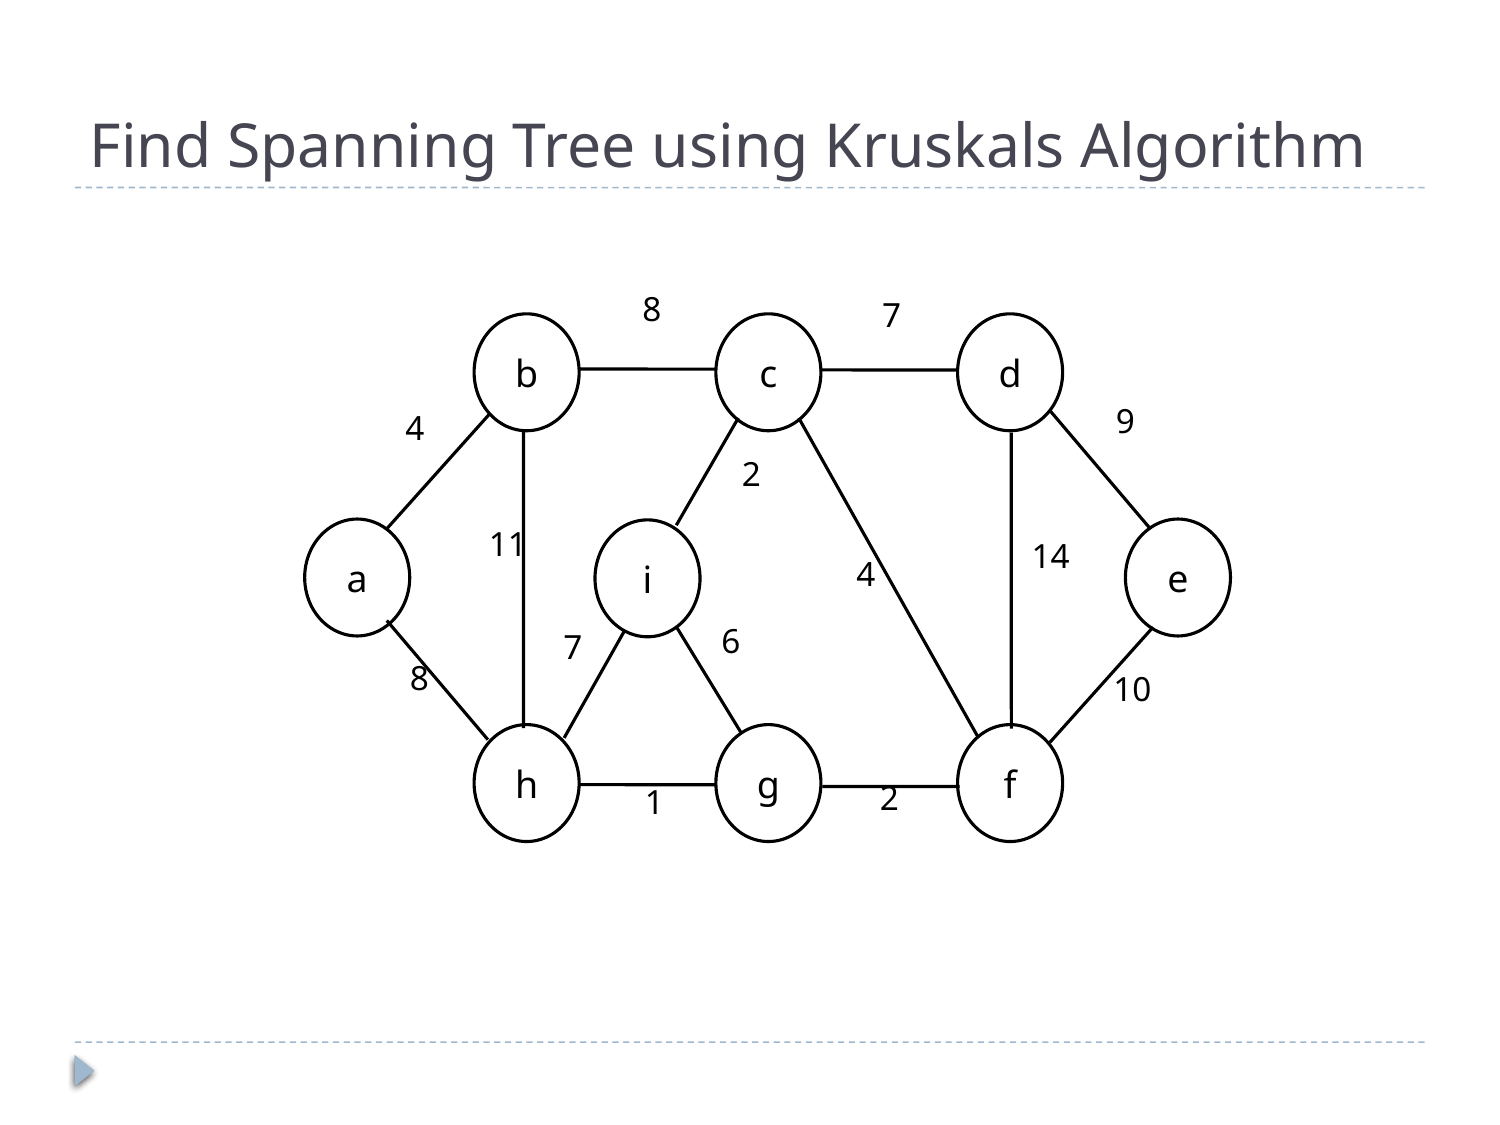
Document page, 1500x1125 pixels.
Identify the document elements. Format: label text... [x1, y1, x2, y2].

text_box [304, 280, 1231, 868]
title Find Spanning Tree using Kruskals Algorithm [75, 37, 1500, 188]
